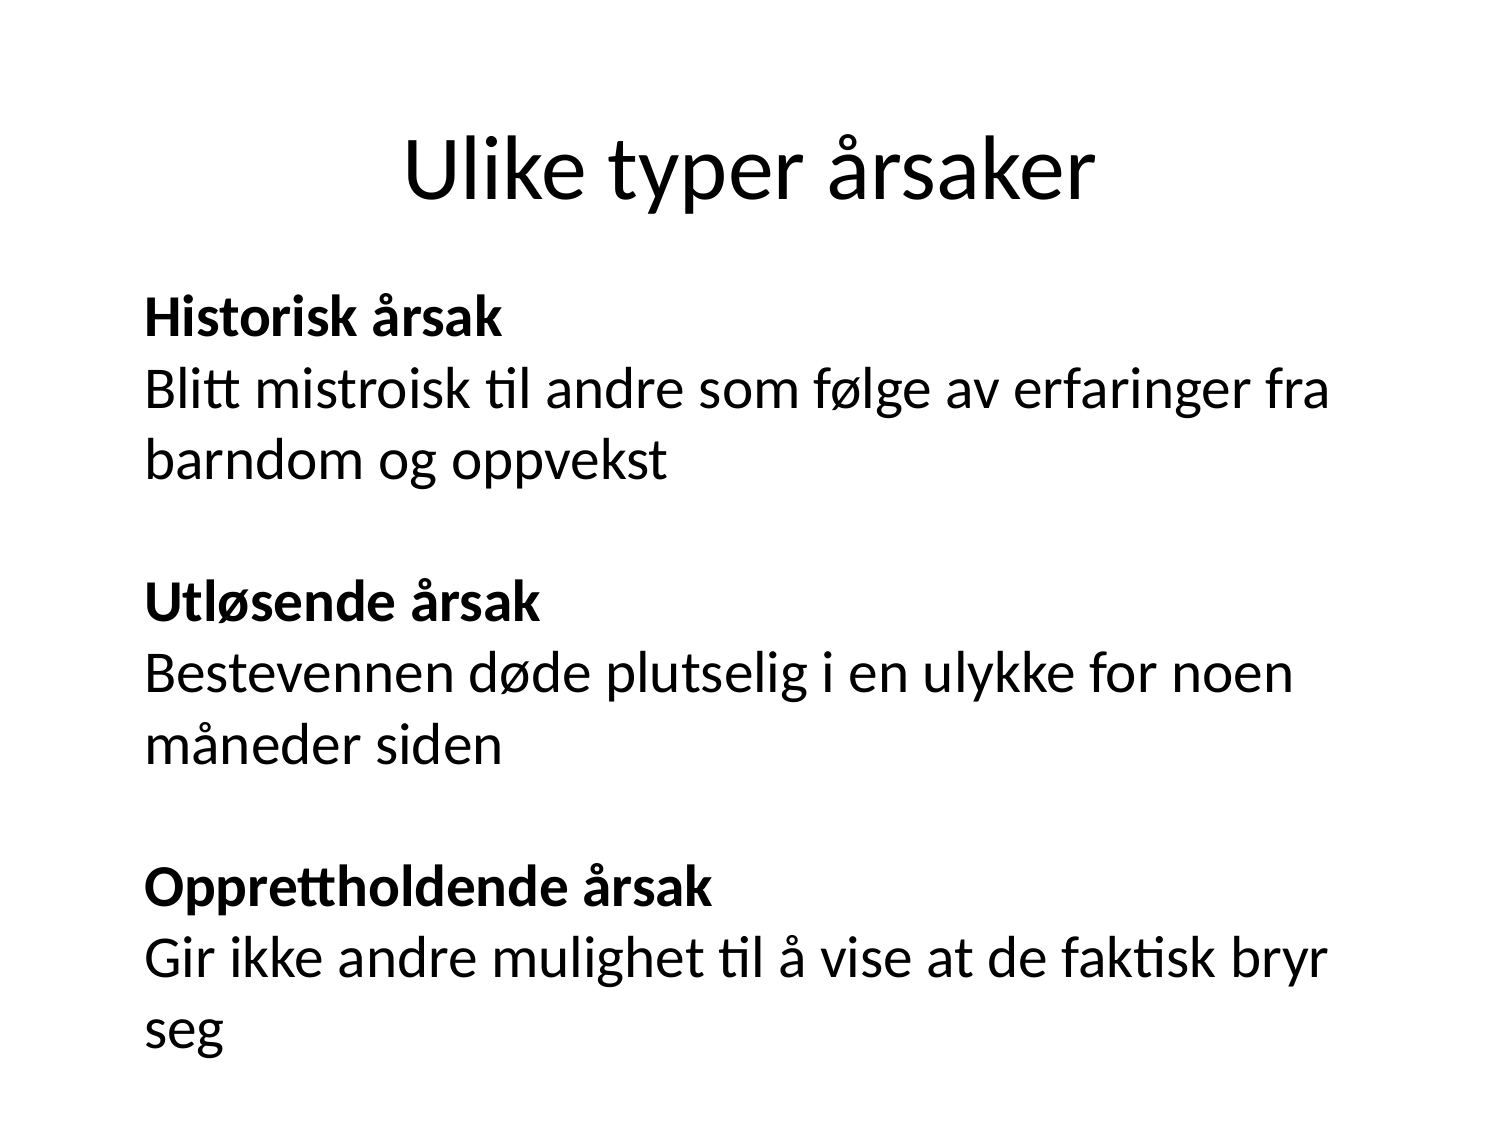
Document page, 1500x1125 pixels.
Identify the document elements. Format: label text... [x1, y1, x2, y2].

title Ulike typer årsaker [75, 45, 1425, 233]
list Historisk årsak Blitt mistroisk til andre som følge av erfaringer fra barndom og oppvekst Utløsende årsak Bestevennen døde plutselig i en ulykke for noen måneder siden Opprettholdende årsak Gir ikke andre mulighet til å vise at de faktisk bryr seg [75, 262, 1425, 1078]
